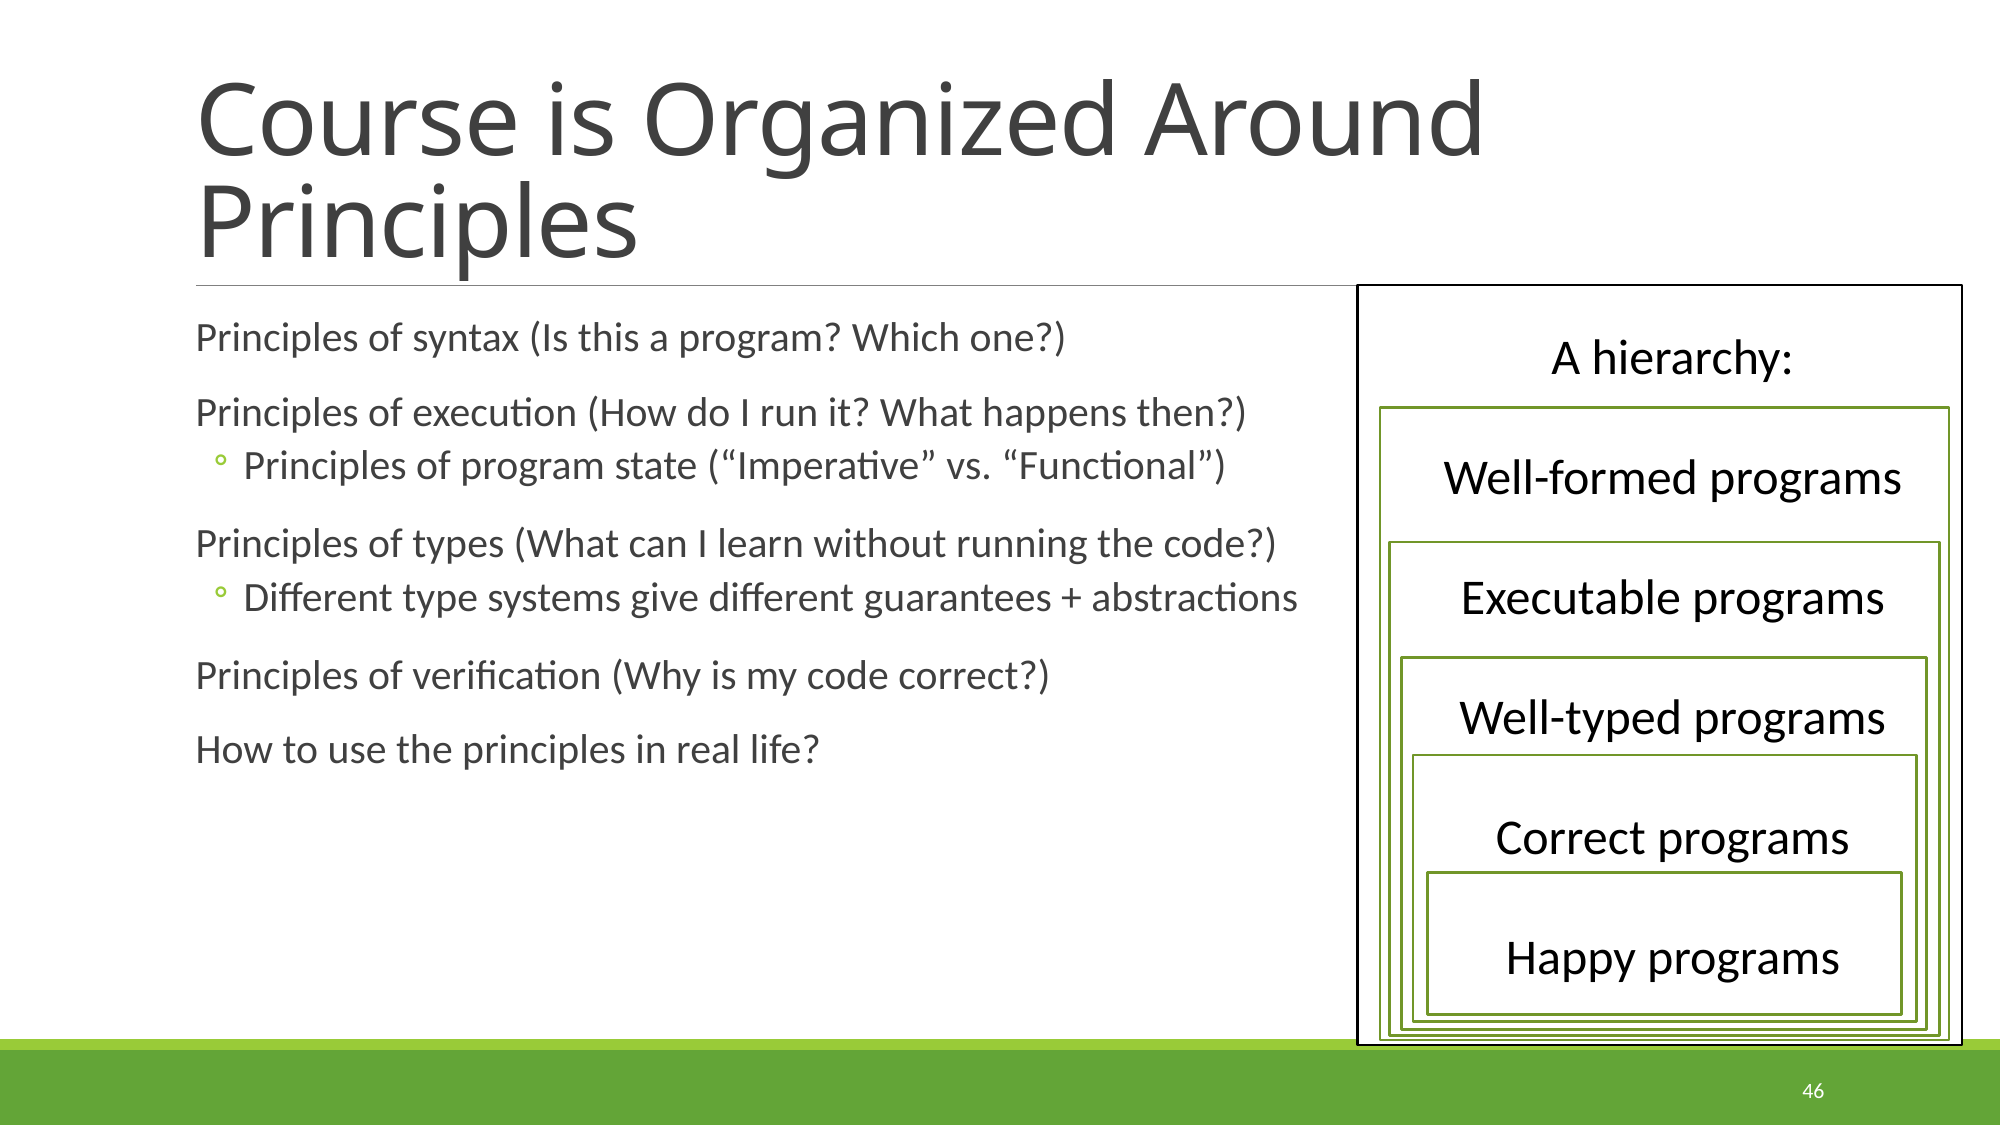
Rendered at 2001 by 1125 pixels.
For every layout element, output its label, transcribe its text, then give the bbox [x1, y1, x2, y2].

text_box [1356, 284, 1990, 1046]
title Course is Organized Around Principles [180, 47, 1830, 285]
slide_number 46 [1624, 1059, 1840, 1120]
list Principles of syntax (Is this a program? Which one?) Principles of execution (How do I run it? What happens then?) Principles of program state (“Imperative” vs. “Functional”) Principles of types (What can I learn without running the code?) Different type systems give different guarantees + abstractions Principles of verification (Why is my code correct?) How to use the principles in real life? [180, 308, 1353, 1030]
